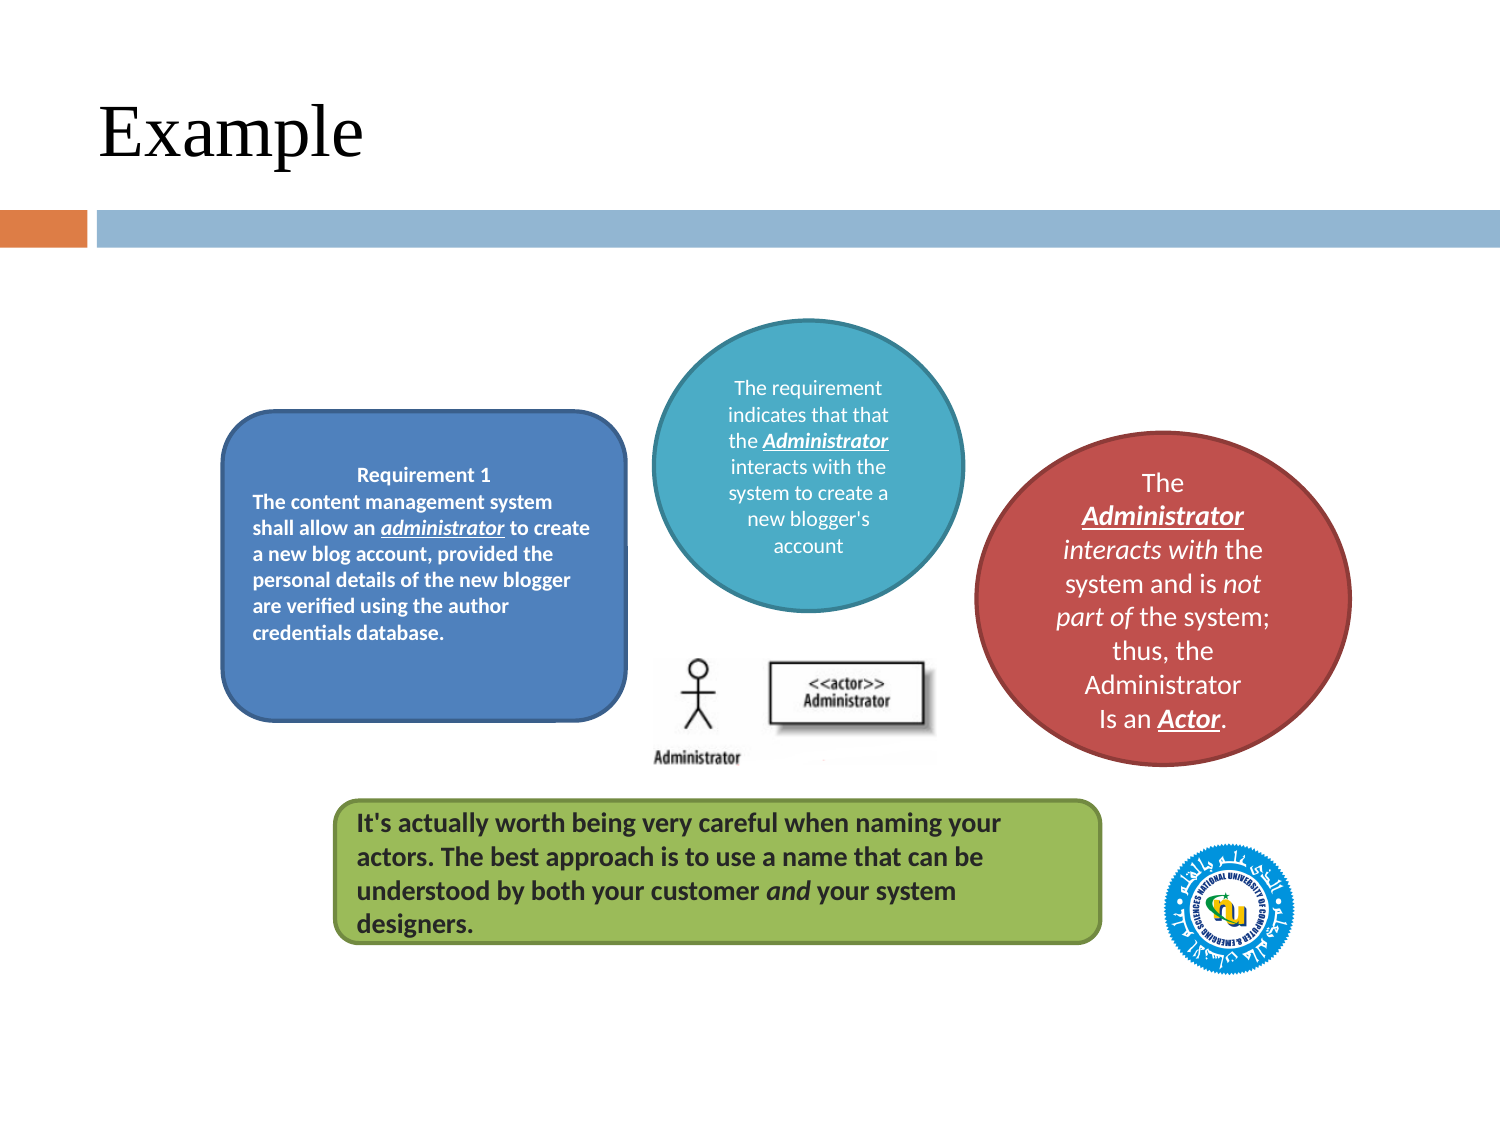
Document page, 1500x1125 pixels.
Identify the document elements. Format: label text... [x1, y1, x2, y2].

text_box It's actually worth being very careful when naming your actors. The best approach is to use a name that can be understood by both your customer and your system designers. [332, 798, 1103, 946]
text_box Requirement 1 The content management system shall allow an administrator to create a new blog account, provided the personal details of the new blogger are verified using the author credentials database. [220, 409, 628, 723]
picture [1152, 833, 1305, 985]
text_box The requirement indicates that that the Administrator interacts with the system to create a new blogger's account [651, 318, 966, 614]
title Example [99, 81, 1401, 177]
picture [637, 643, 964, 782]
text_box The Administrator interacts with the system and is not part of the system; thus, the Administrator Is an Actor. [974, 430, 1353, 768]
